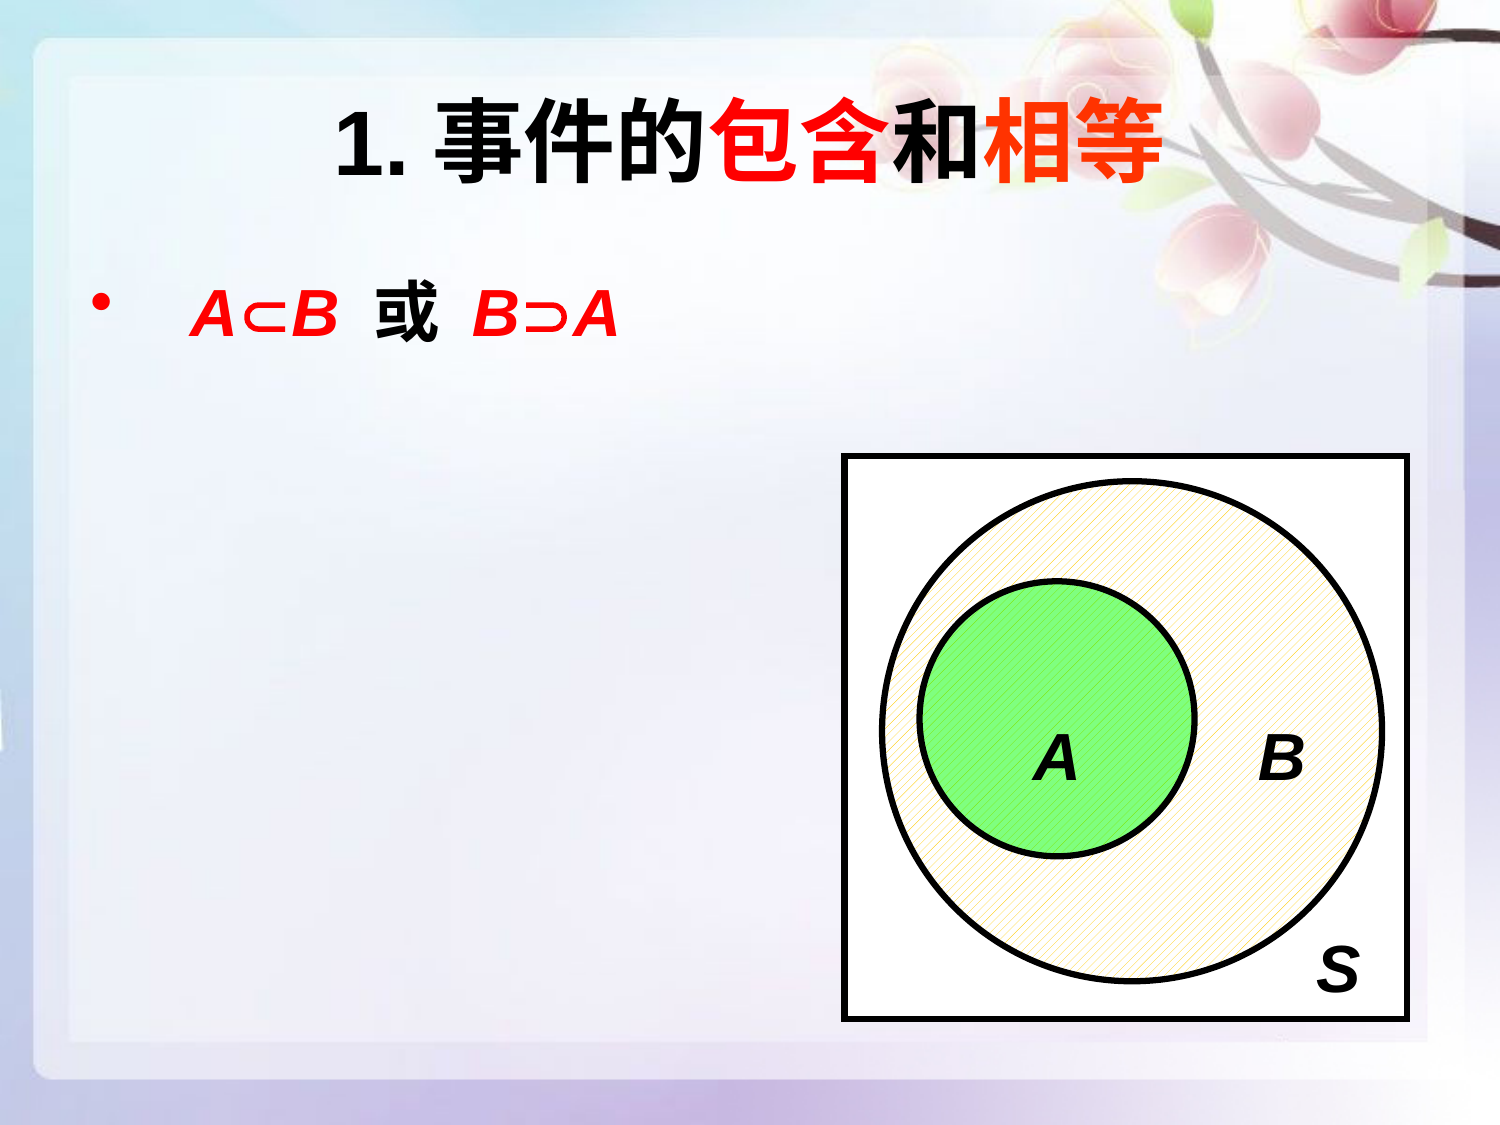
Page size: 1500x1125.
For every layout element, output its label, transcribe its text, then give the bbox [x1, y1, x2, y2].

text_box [844, 455, 1408, 1019]
list AB 或 BA [74, 262, 1426, 1006]
picture [0, 0, 1500, 1125]
title 1.事件的包含和相等 [74, 44, 1426, 233]
